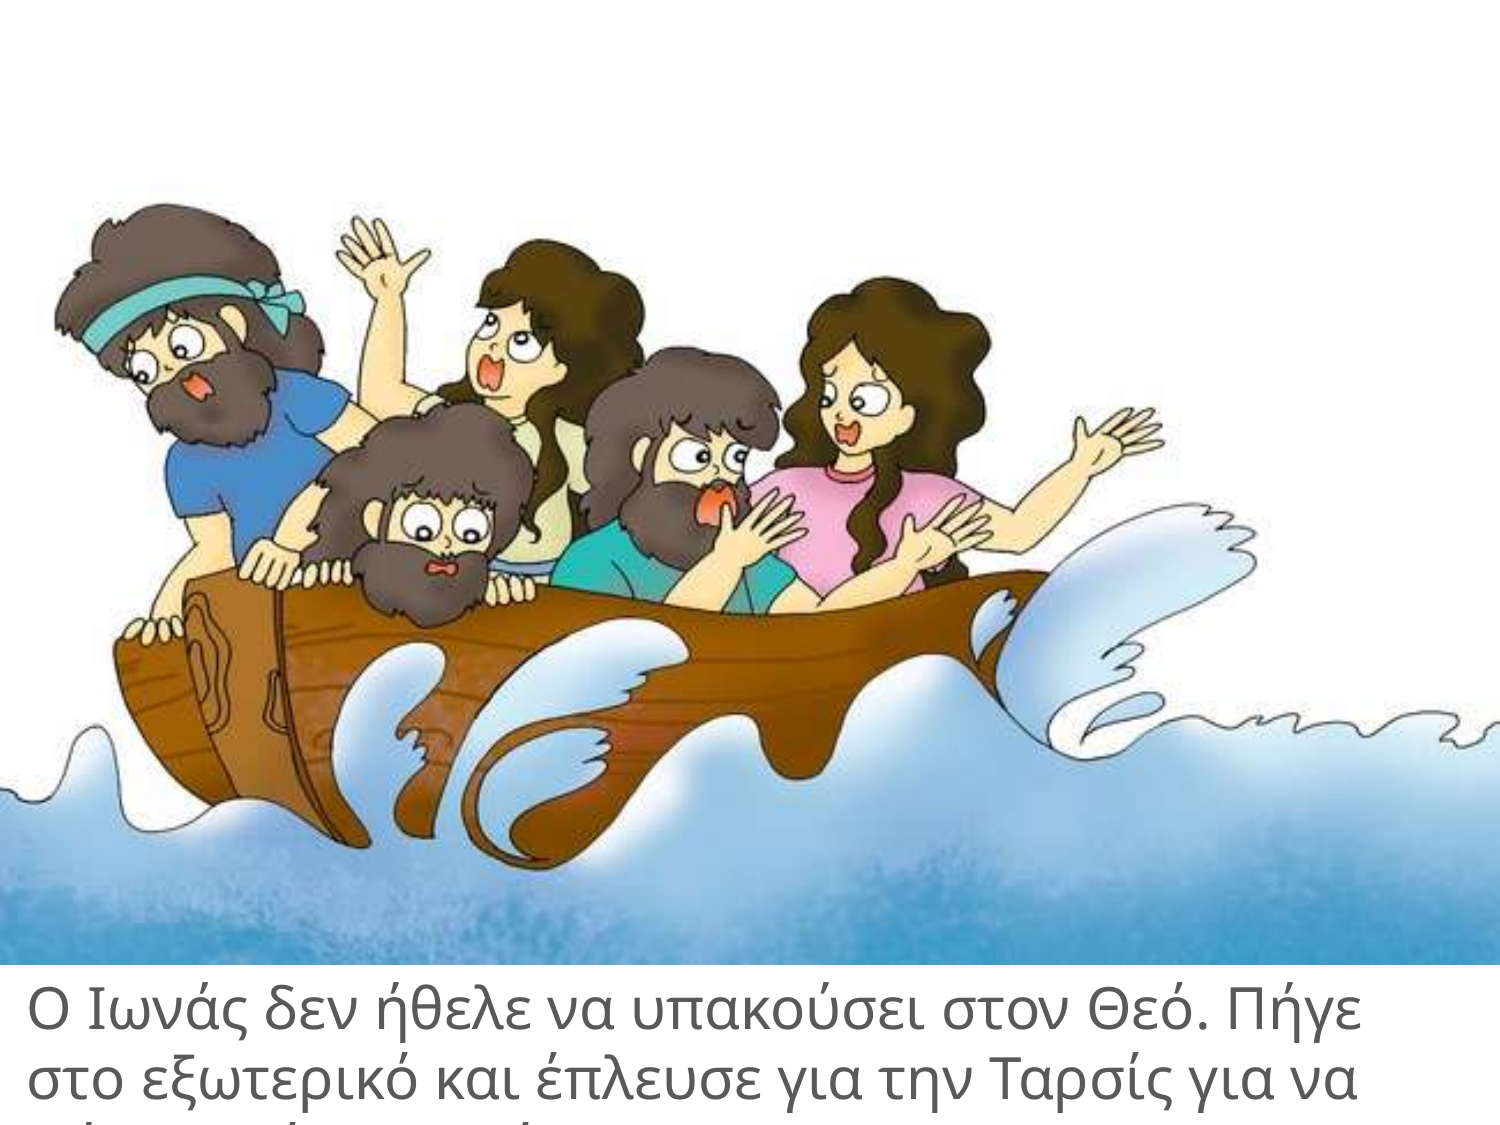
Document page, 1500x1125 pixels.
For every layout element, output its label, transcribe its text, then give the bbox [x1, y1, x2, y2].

text_box Ο Ιωνάς δεν ήθελε να υπακούσει στον Θεό. Πήγε στο εξωτερικό και έπλευσε για την Ταρσίς για να φύγει από τον Θεό. [11, 973, 1483, 1125]
picture [0, 0, 1500, 965]
